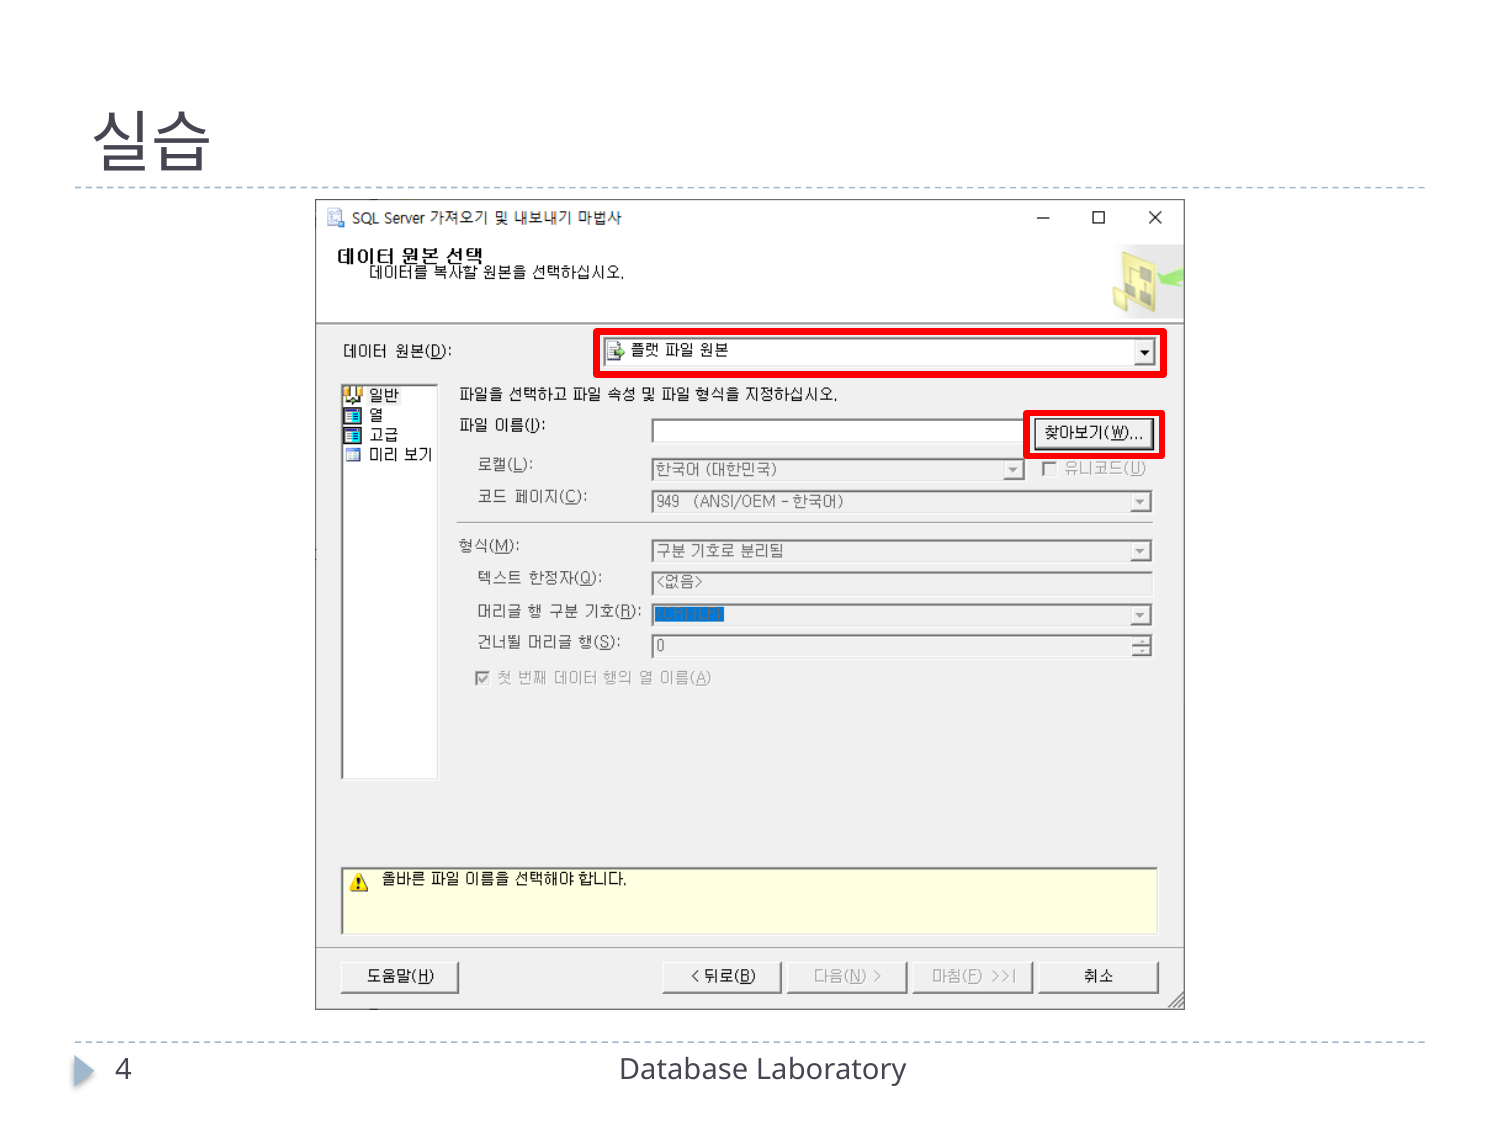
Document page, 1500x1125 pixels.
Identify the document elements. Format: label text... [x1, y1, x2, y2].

slide_number 4 [100, 1042, 426, 1103]
footer Database Laboratory [475, 1042, 1051, 1103]
title 실습 [74, 24, 1426, 188]
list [315, 199, 1185, 1011]
